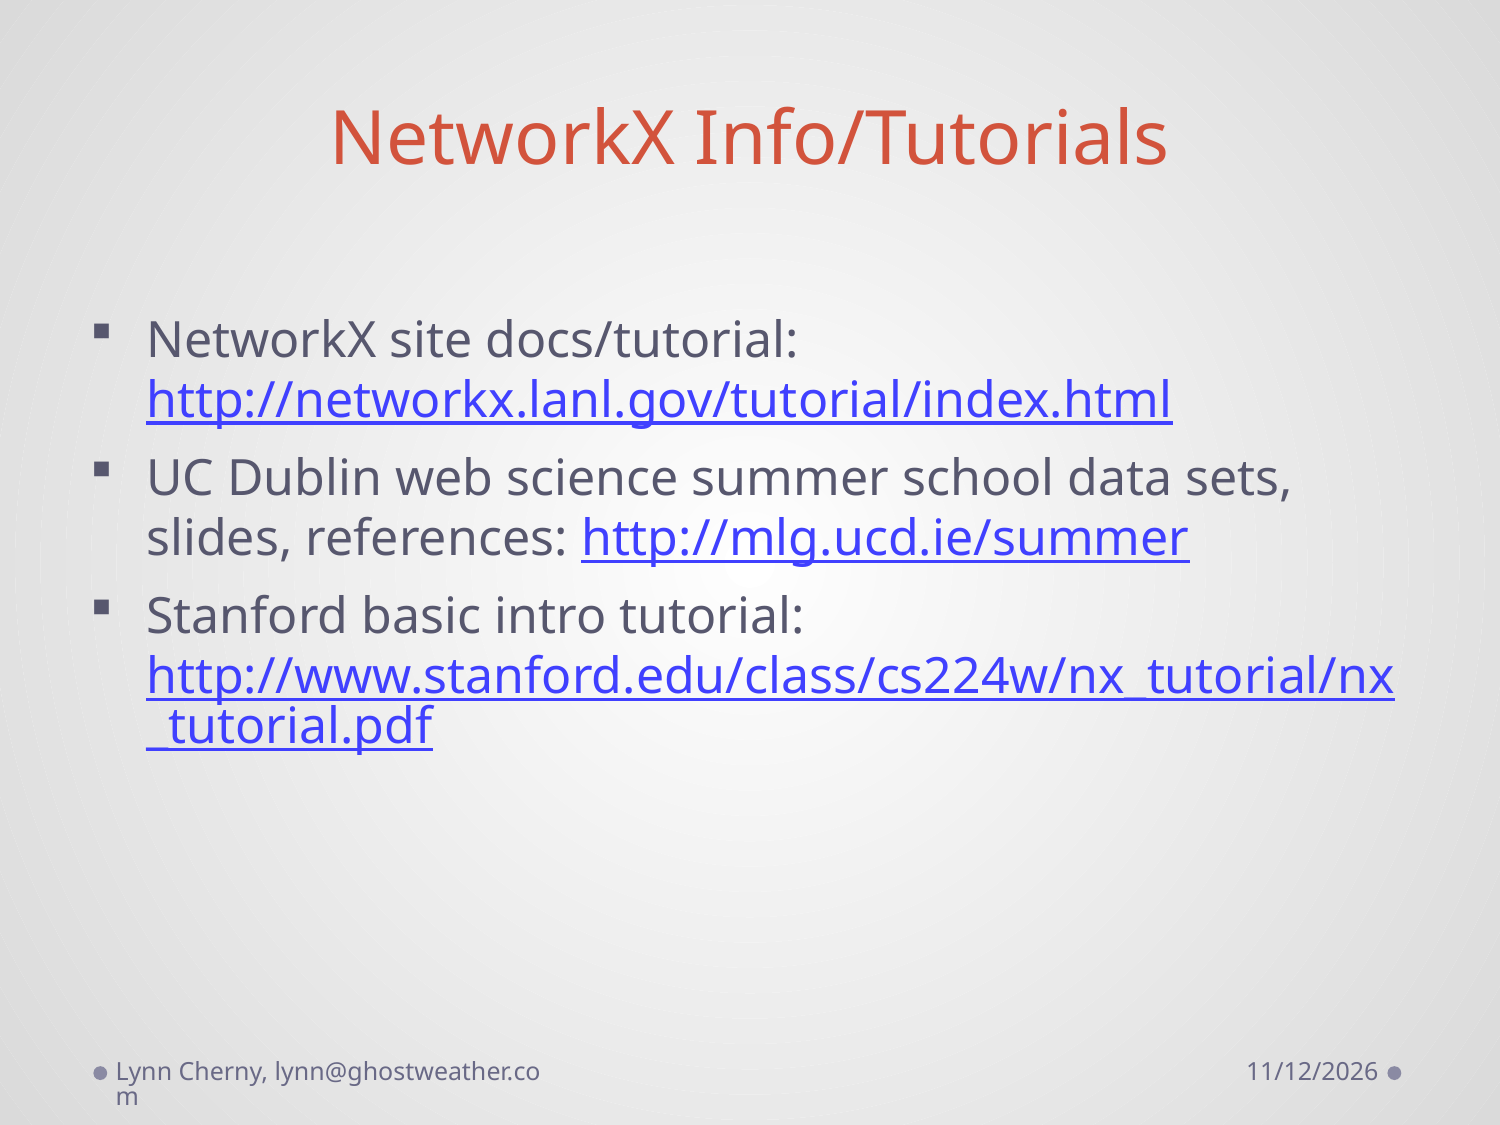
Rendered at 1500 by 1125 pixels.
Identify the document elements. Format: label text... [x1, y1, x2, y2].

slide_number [1043, 1042, 1386, 1103]
title NetworkX Info/Tutorials [75, 0, 1425, 188]
list NetworkX site docs/tutorial: http://networkx.lanl.gov/tutorial/index.html UC Dublin web science summer school data sets, slides, references: http://mlg.ucd.ie/summer Stanford basic intro tutorial: http://www.stanford.edu/class/cs224w/nx_tutorial/nx_tutorial.pdf [75, 299, 1425, 1005]
footer Lynn Cherny, lynn@ghostweather.com [108, 1042, 576, 1103]
